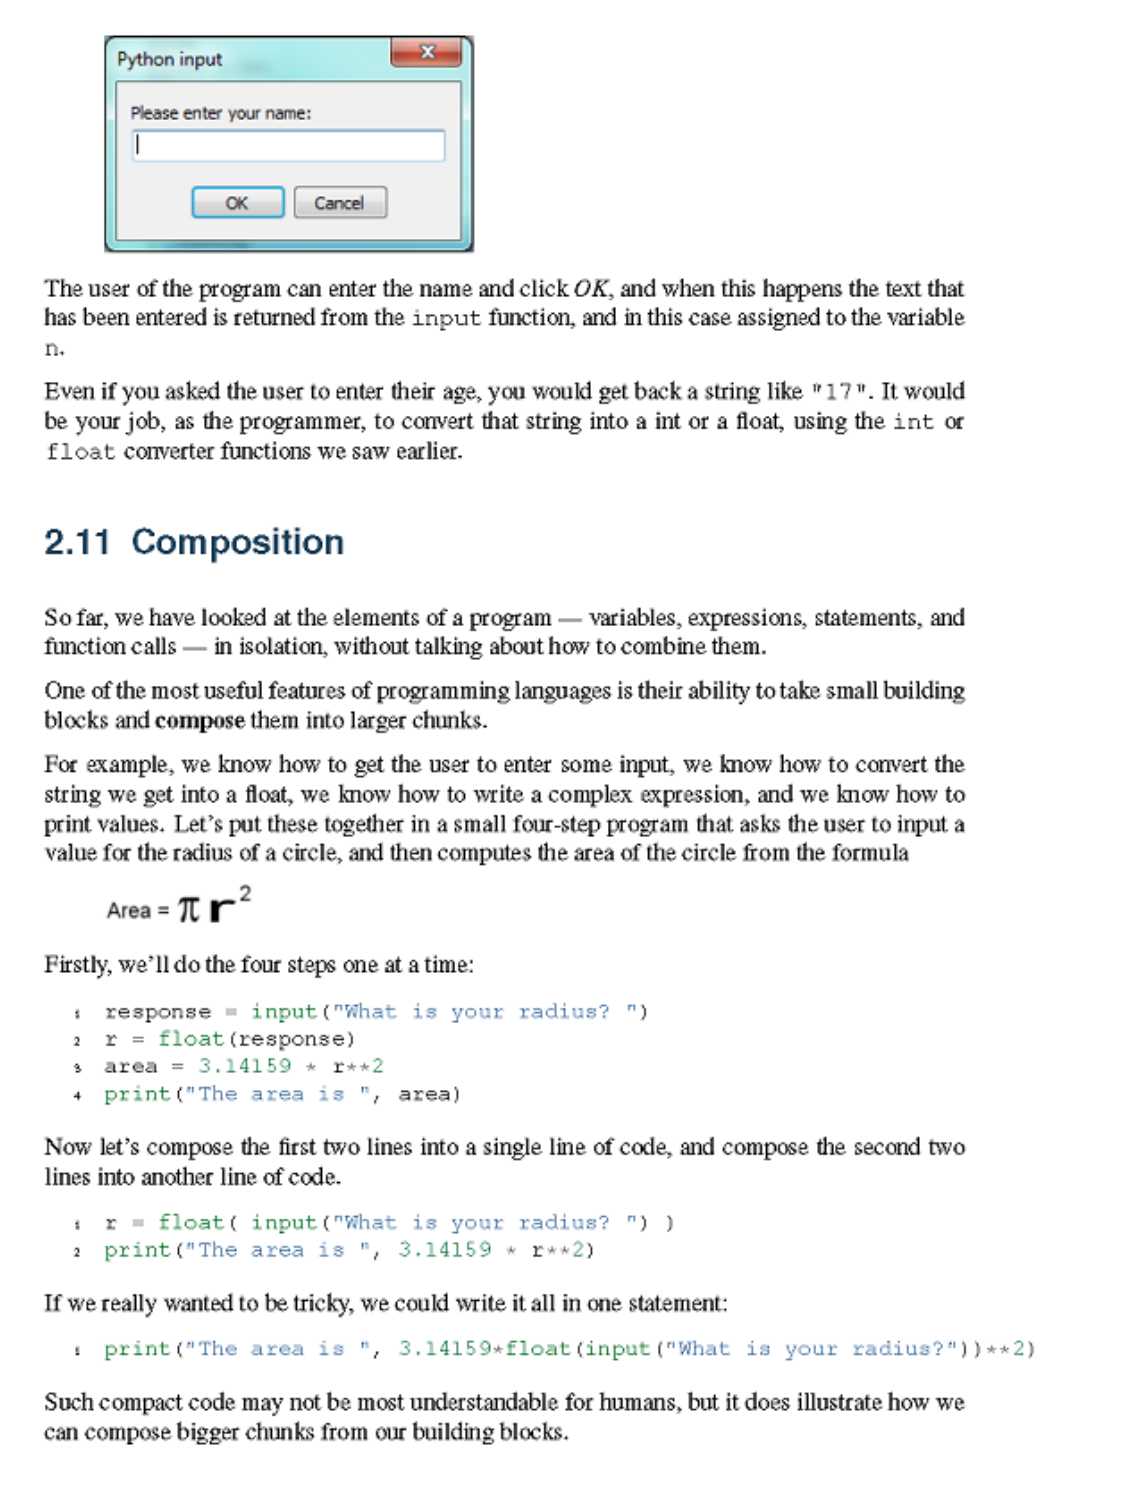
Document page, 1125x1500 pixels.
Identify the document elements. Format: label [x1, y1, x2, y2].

picture [35, 27, 1061, 1452]
